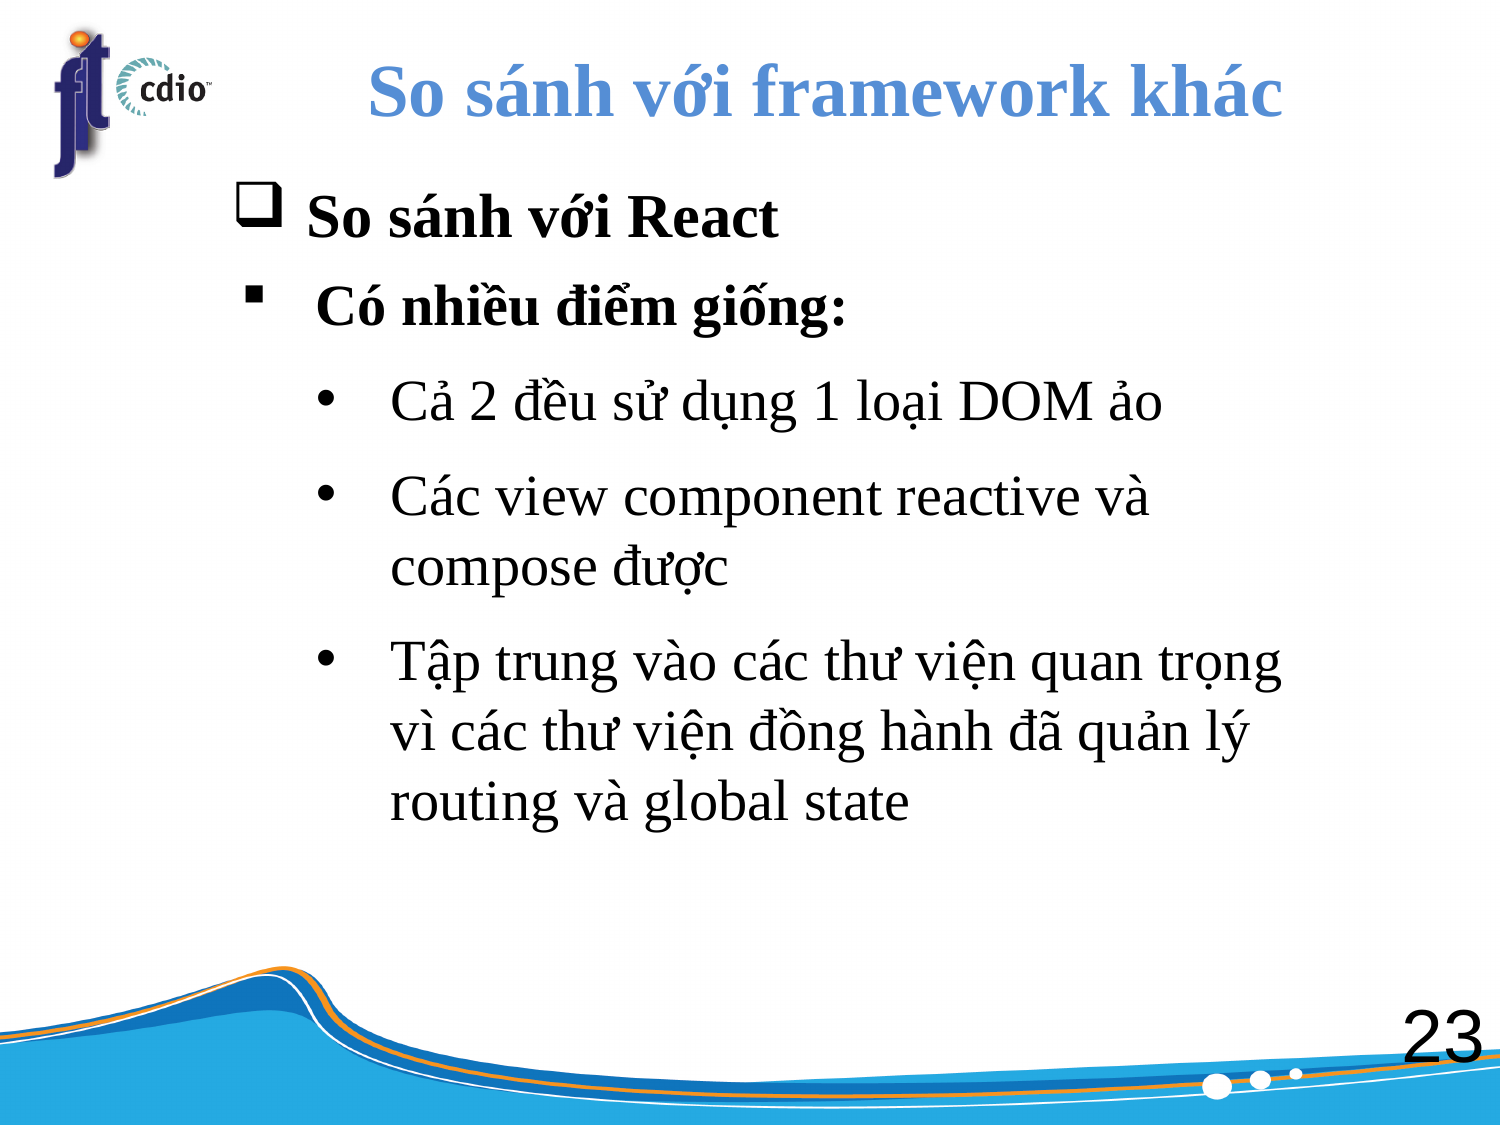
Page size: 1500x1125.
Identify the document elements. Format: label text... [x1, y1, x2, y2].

title So sánh với framework khác [226, 7, 1425, 166]
text_box Có nhiều điểm giống: Cả 2 đều sử dụng 1 loại DOM ảo Các view component reactive và compose được Tập trung vào các thư viện quan trọng vì các thư viện đồng hành đã quản lý routing và global state [226, 259, 1343, 935]
text_box So sánh với React [216, 167, 1343, 258]
picture [0, 0, 1500, 1125]
slide_number 23 [1149, 1002, 1500, 1063]
